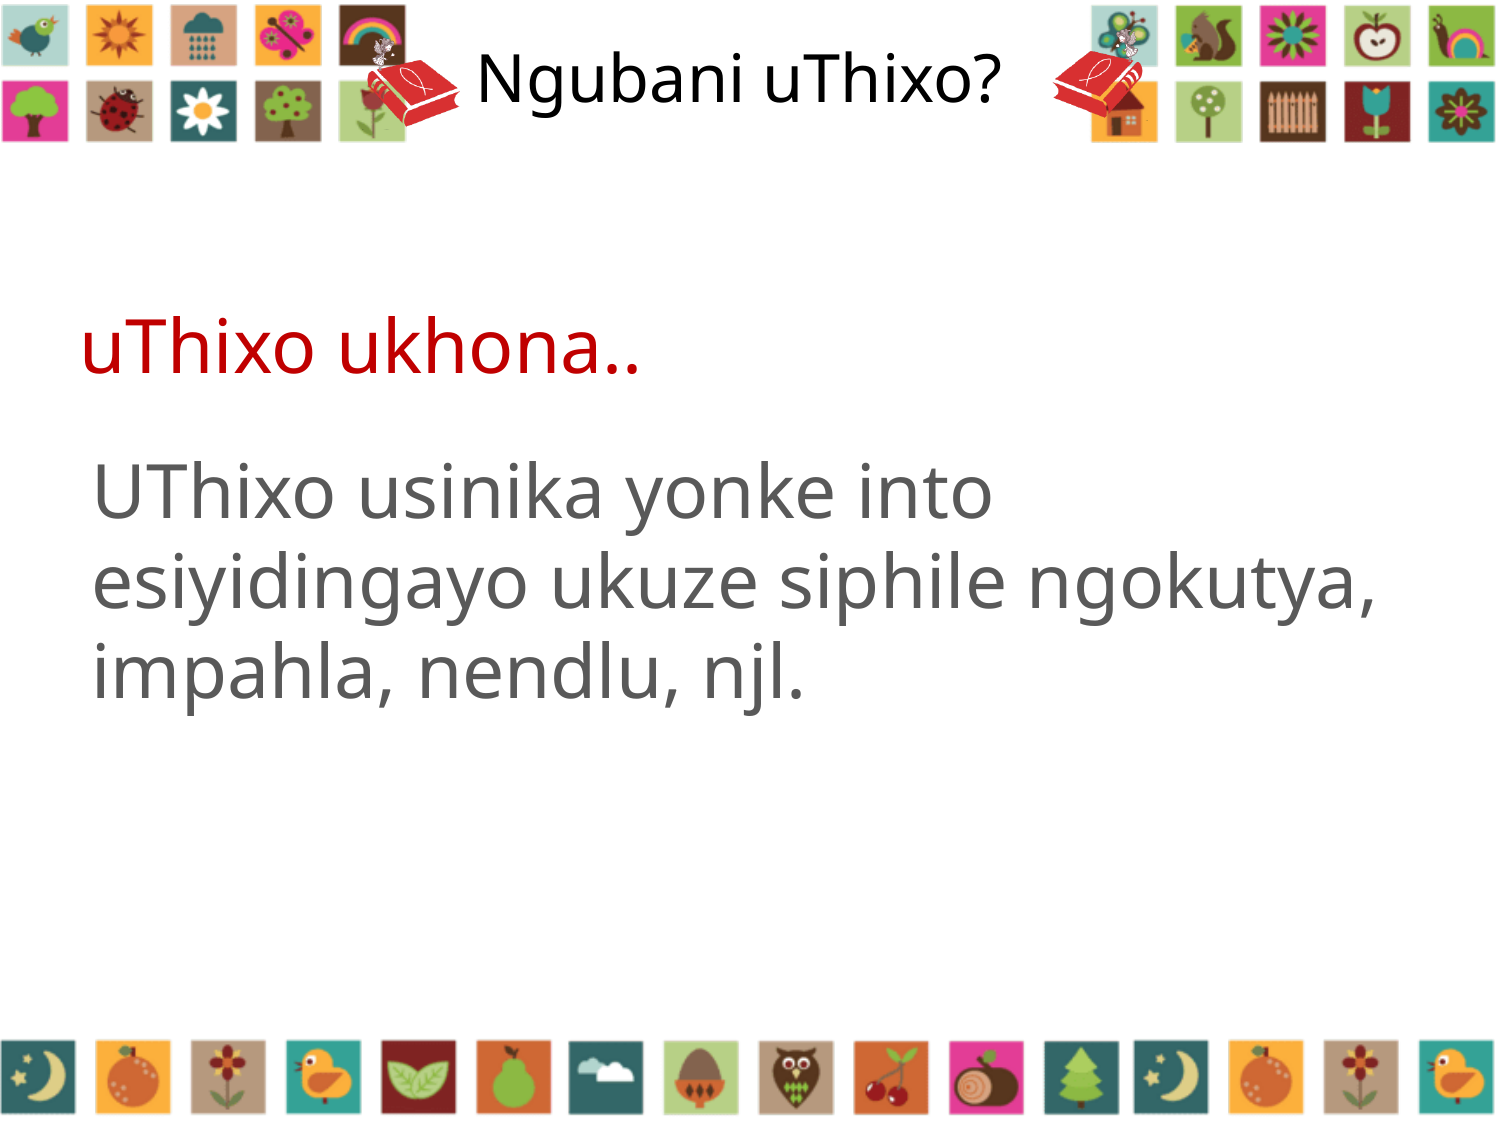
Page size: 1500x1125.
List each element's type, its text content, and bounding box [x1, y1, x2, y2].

picture [0, 3, 492, 150]
text_box Ngubani uThixo? [497, 28, 1017, 124]
text_box UThixo usinika yonke into esiyidingayo ukuze siphile ngokutya, impahla, nendlu, njl. [76, 436, 1424, 722]
picture [1021, 3, 1500, 150]
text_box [0, 1028, 1500, 1118]
text_box uThixo ukhona.. [64, 290, 1412, 396]
